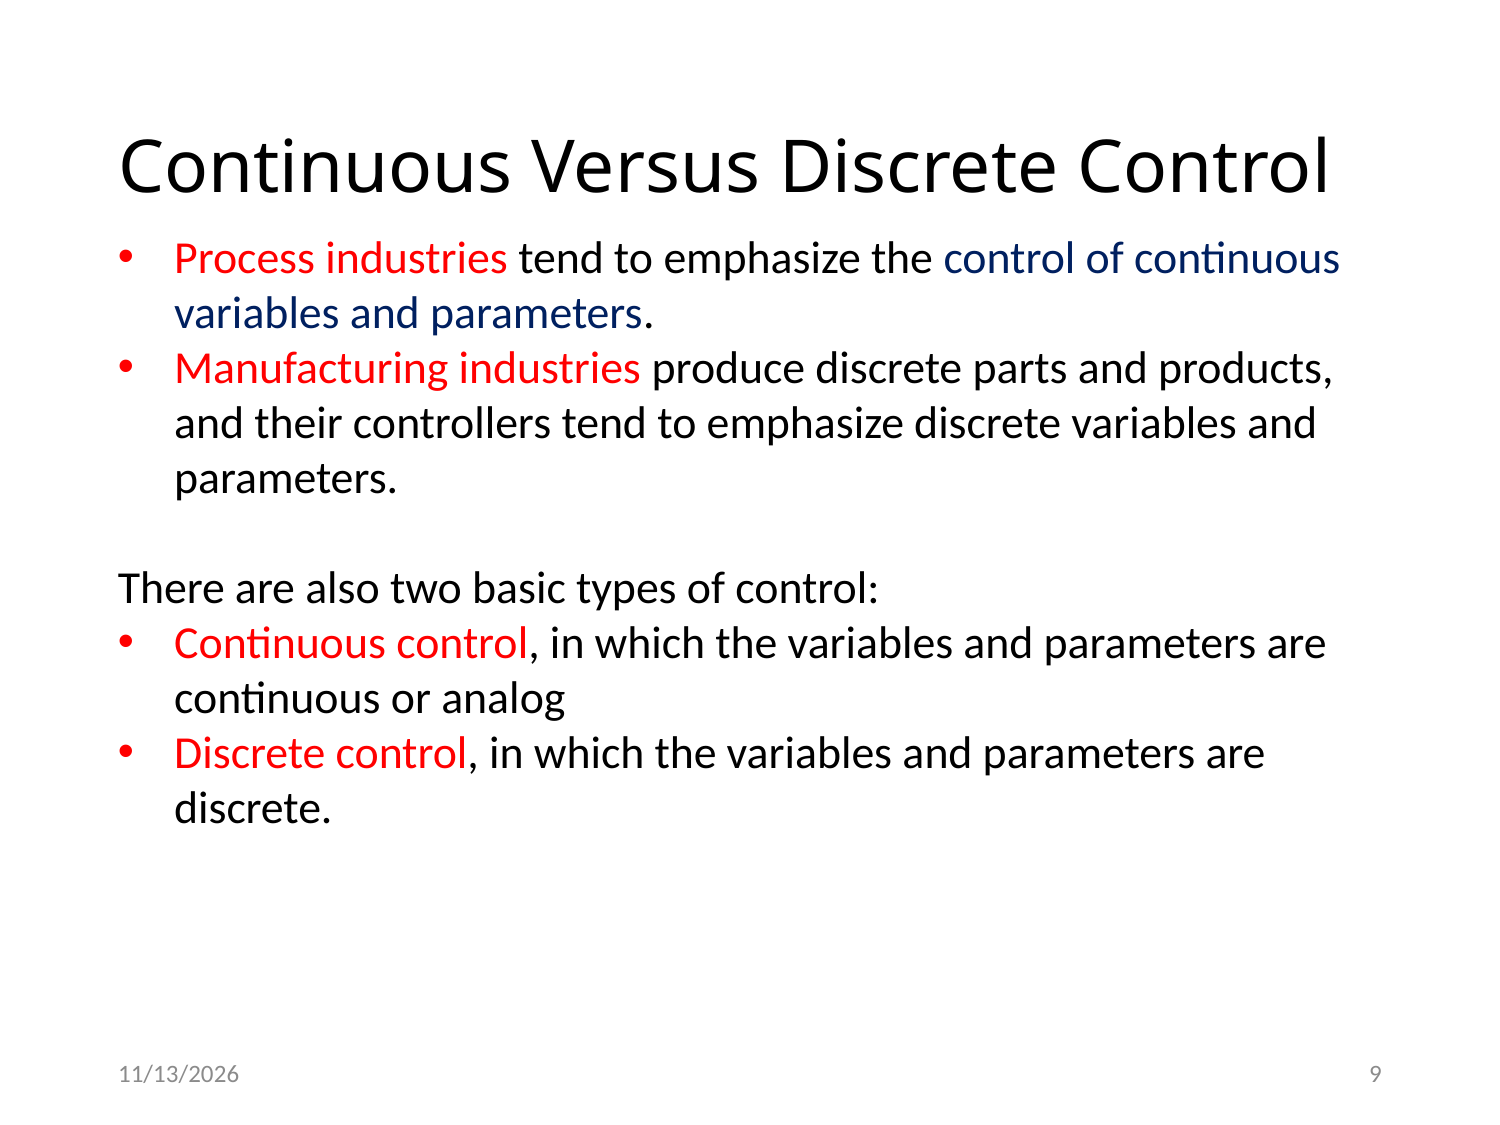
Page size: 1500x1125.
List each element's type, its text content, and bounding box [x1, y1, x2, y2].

title Continuous Versus Discrete Control [103, 59, 1397, 278]
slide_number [103, 1042, 441, 1103]
text_box Process industries tend to emphasize the control of continuous variables and parameters. Manufacturing industries produce discrete parts and products, and their controllers tend to emphasize discrete variables and parameters. There are also two basic types of control: Continuous control, in which the variables and parameters are continuous or analog Discrete control, in which the variables and parameters are discrete. [103, 220, 1372, 896]
slide_number 9 [1059, 1042, 1397, 1103]
